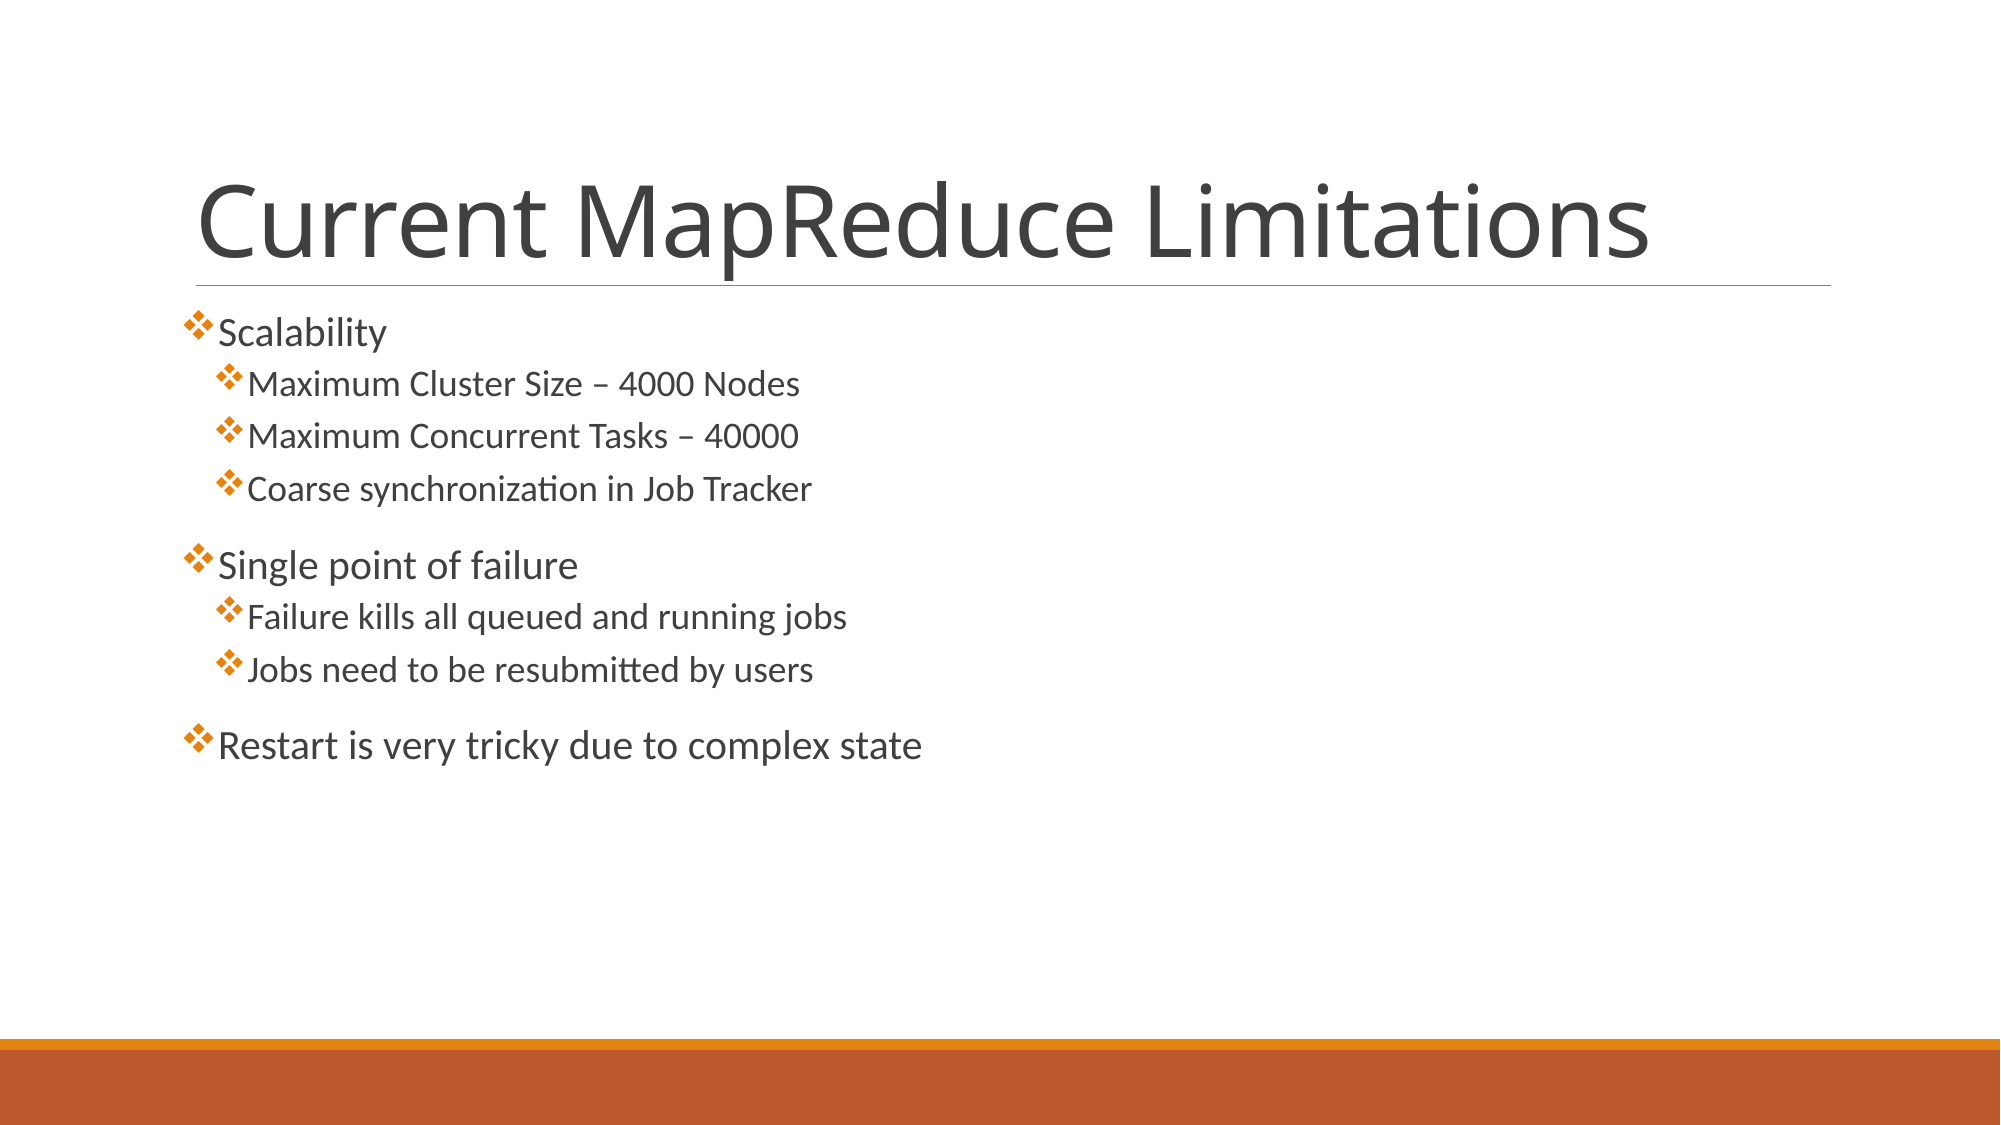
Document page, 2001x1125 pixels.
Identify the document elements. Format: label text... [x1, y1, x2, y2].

title Current MapReduce Limitations [180, 47, 1830, 285]
list Scalability Maximum Cluster Size – 4000 Nodes Maximum Concurrent Tasks – 40000 Coarse synchronization in Job Tracker Single point of failure Failure kills all queued and running jobs Jobs need to be resubmitted by users Restart is very tricky due to complex state [180, 302, 1830, 963]
